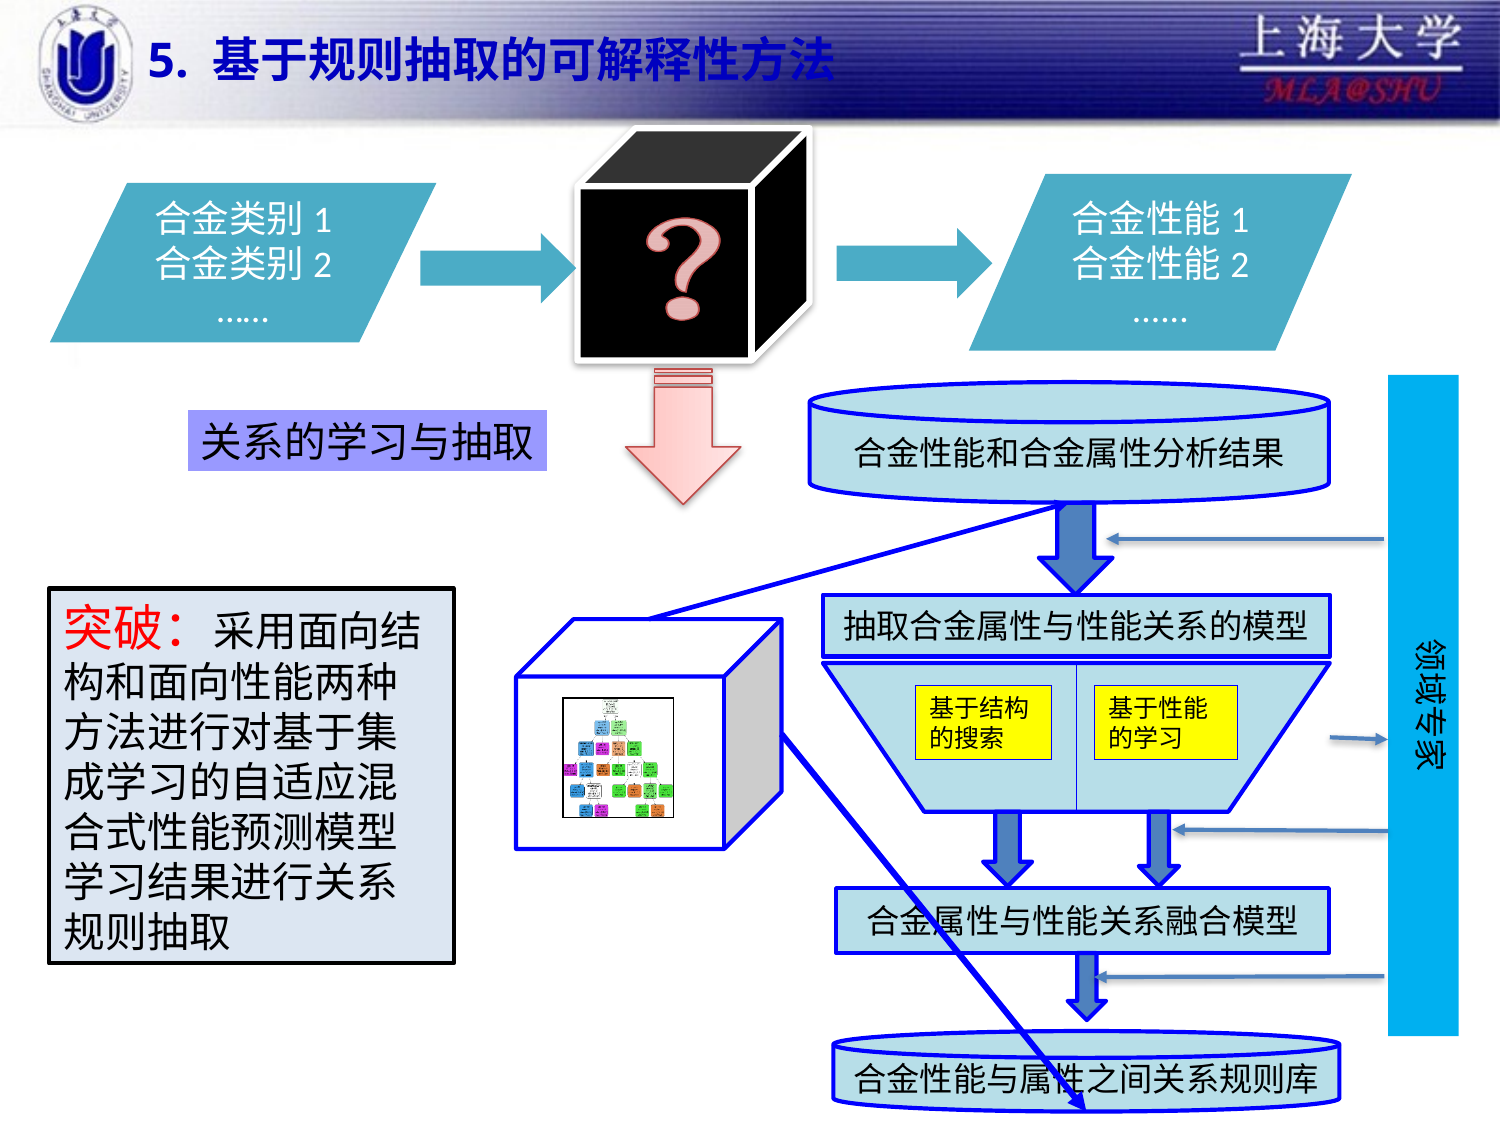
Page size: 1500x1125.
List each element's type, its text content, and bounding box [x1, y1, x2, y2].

picture [0, 0, 1500, 1125]
text_box [654, 368, 713, 373]
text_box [515, 381, 1340, 1112]
text_box 关系的学习与抽取 [184, 406, 510, 475]
title 5. 基于规则抽取的可解释性方法 [132, 42, 1483, 155]
text_box 突破：采用面向结构和面向性能两种方法进行对基于集成学习的自适应混合式性能预测模型学习结果进行关系规则抽取 [47, 586, 456, 965]
text_box [418, 230, 579, 306]
text_box 合金性能1 合金性能2 ...... [966, 171, 1354, 353]
text_box 合金类别1 合金类别2 …… [47, 180, 439, 345]
text_box 领域专家 [1388, 374, 1459, 1037]
text_box [654, 375, 713, 380]
text_box [834, 226, 995, 301]
text_box [574, 125, 813, 364]
